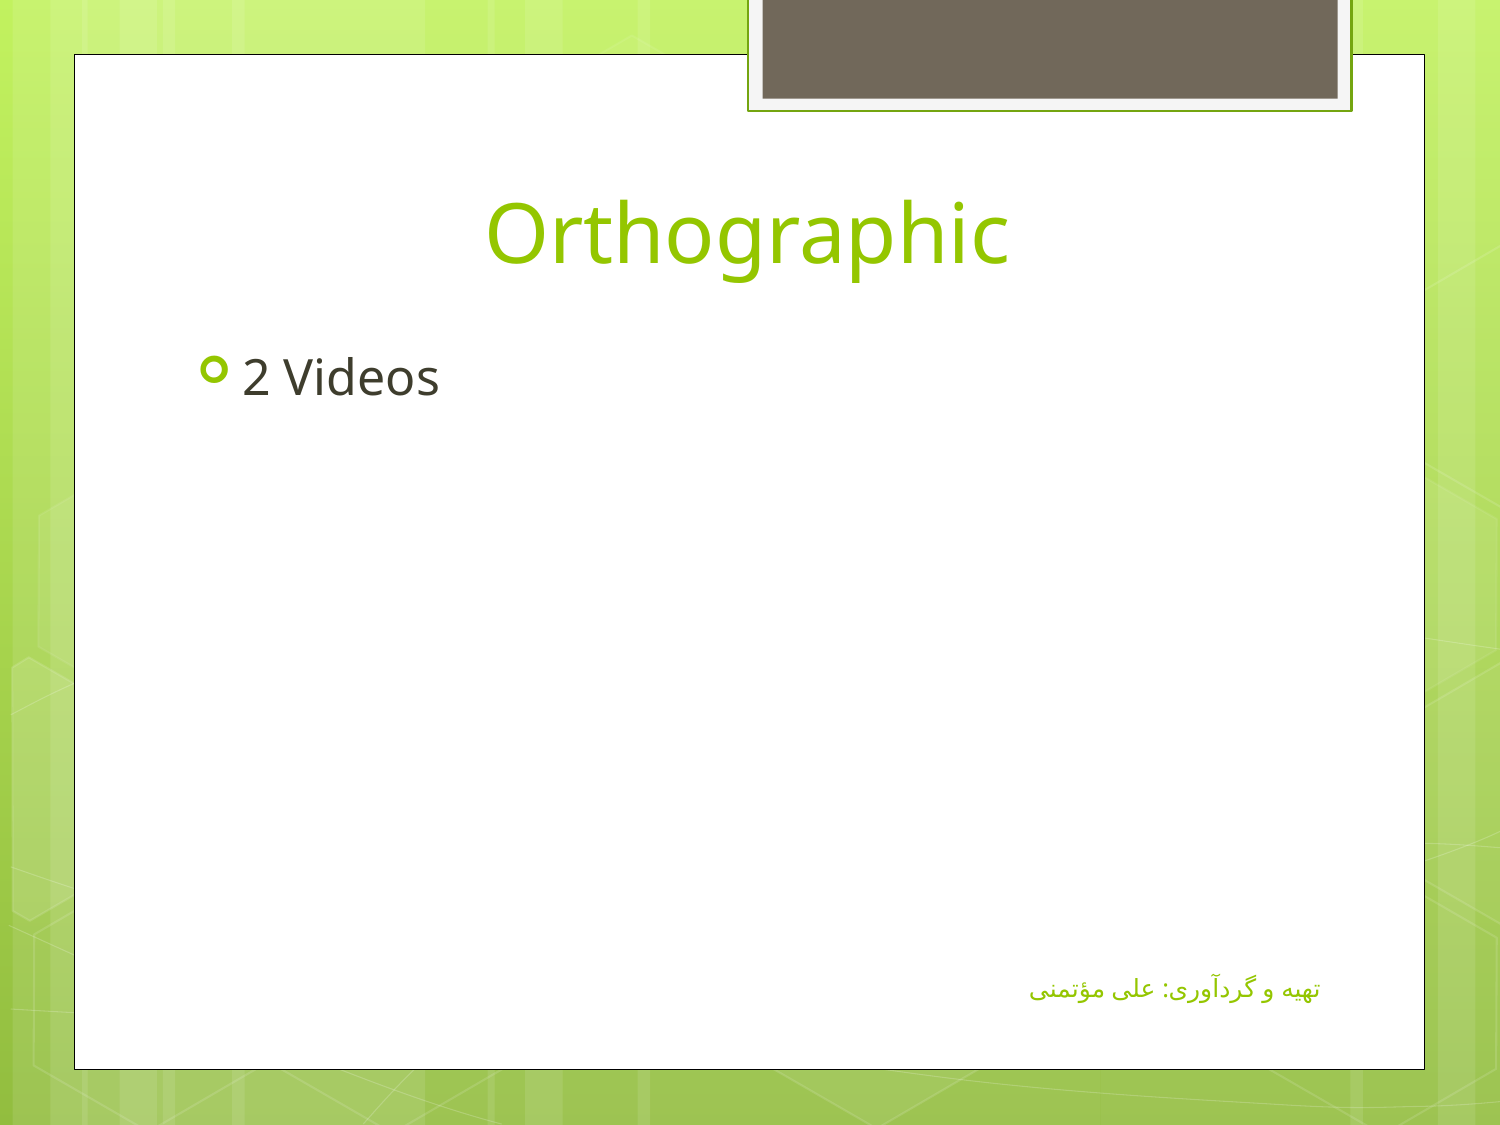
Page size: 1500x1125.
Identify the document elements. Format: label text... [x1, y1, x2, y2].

footer تهیه و گردآوری: علی مؤتمنی [761, 960, 1336, 1020]
list 2 Videos [171, 337, 1338, 957]
title Orthographic [171, 168, 1324, 288]
